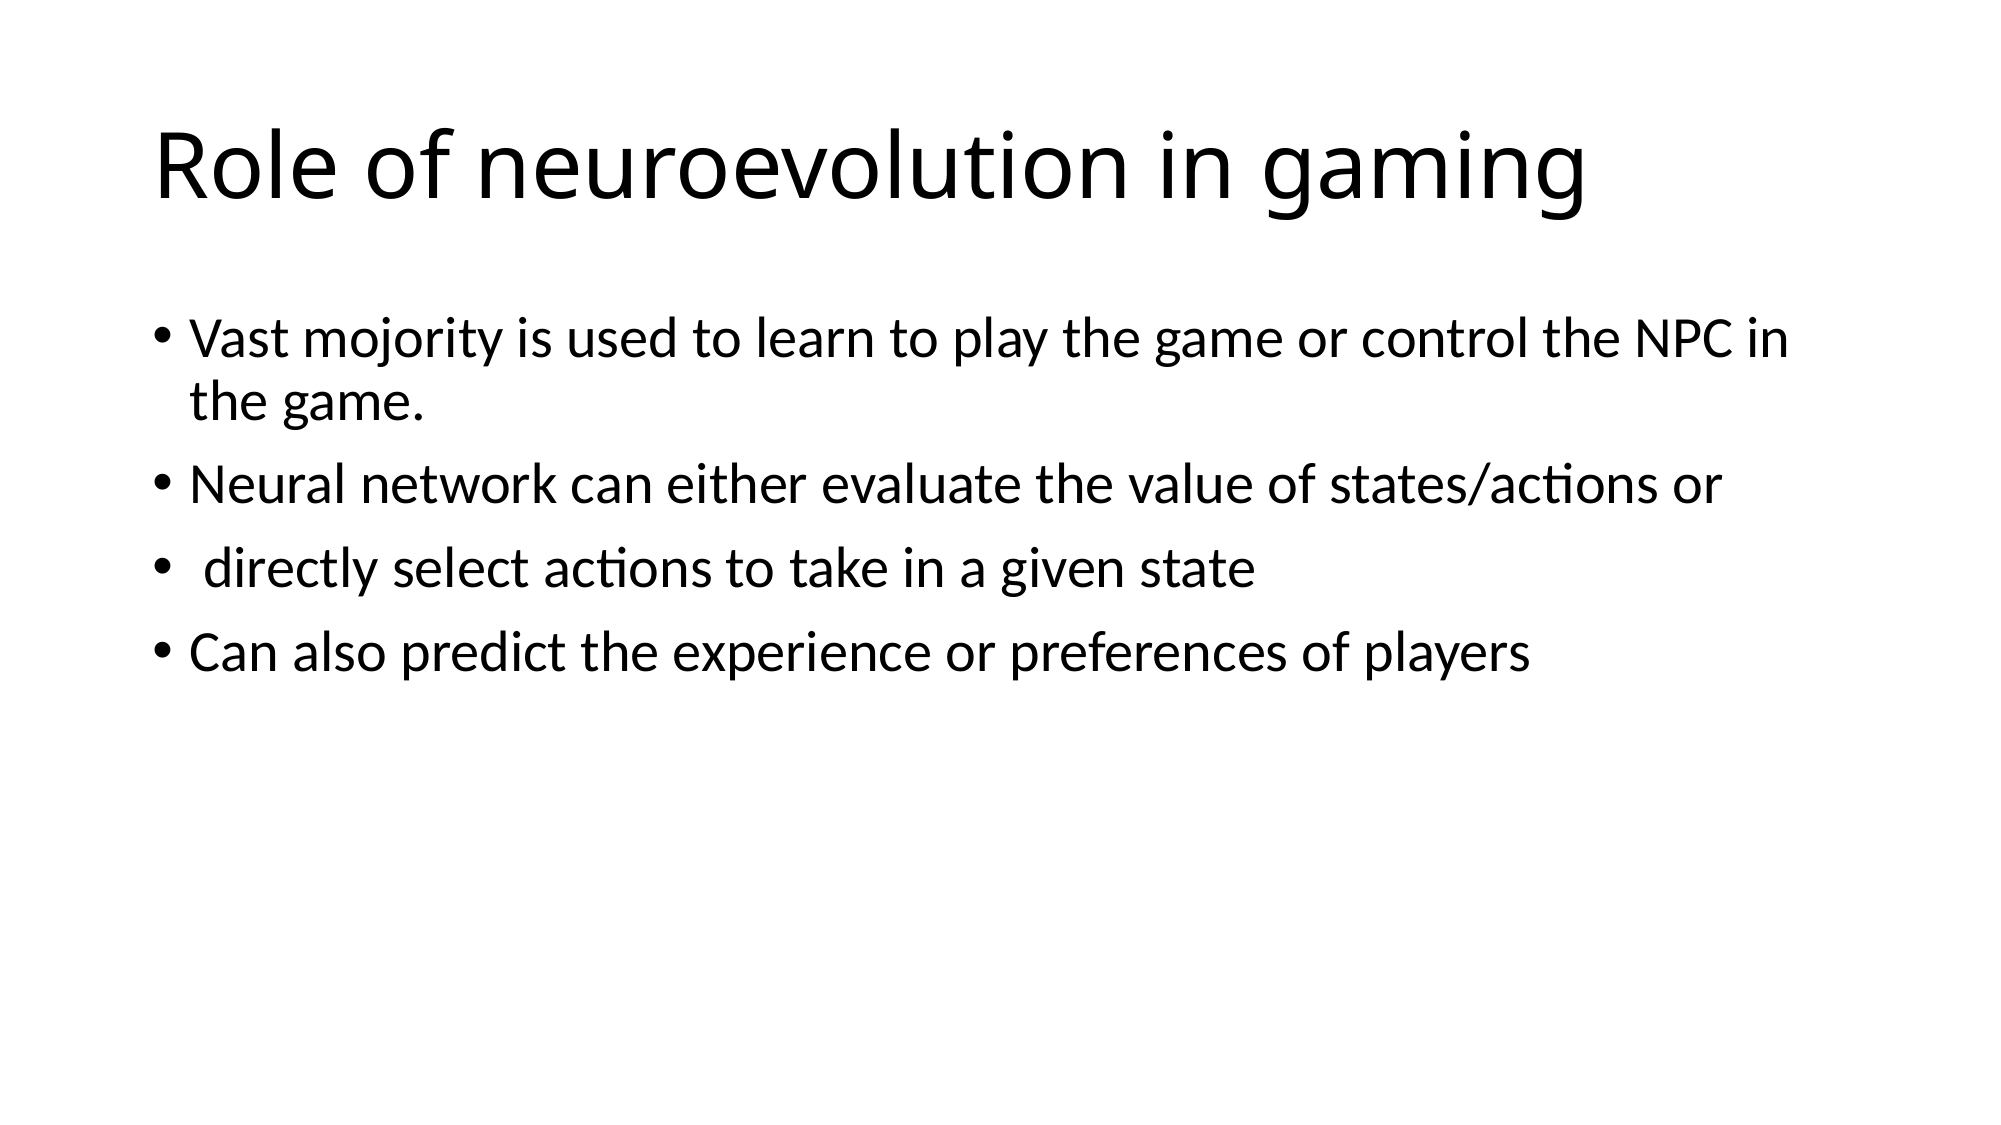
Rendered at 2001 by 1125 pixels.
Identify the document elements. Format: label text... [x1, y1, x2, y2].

list Vast mojority is used to learn to play the game or control the NPC in the game. Neural network can either evaluate the value of states/actions or directly select actions to take in a given state Can also predict the experience or preferences of players [137, 299, 1863, 1014]
title Role of neuroevolution in gaming [137, 59, 1863, 278]
